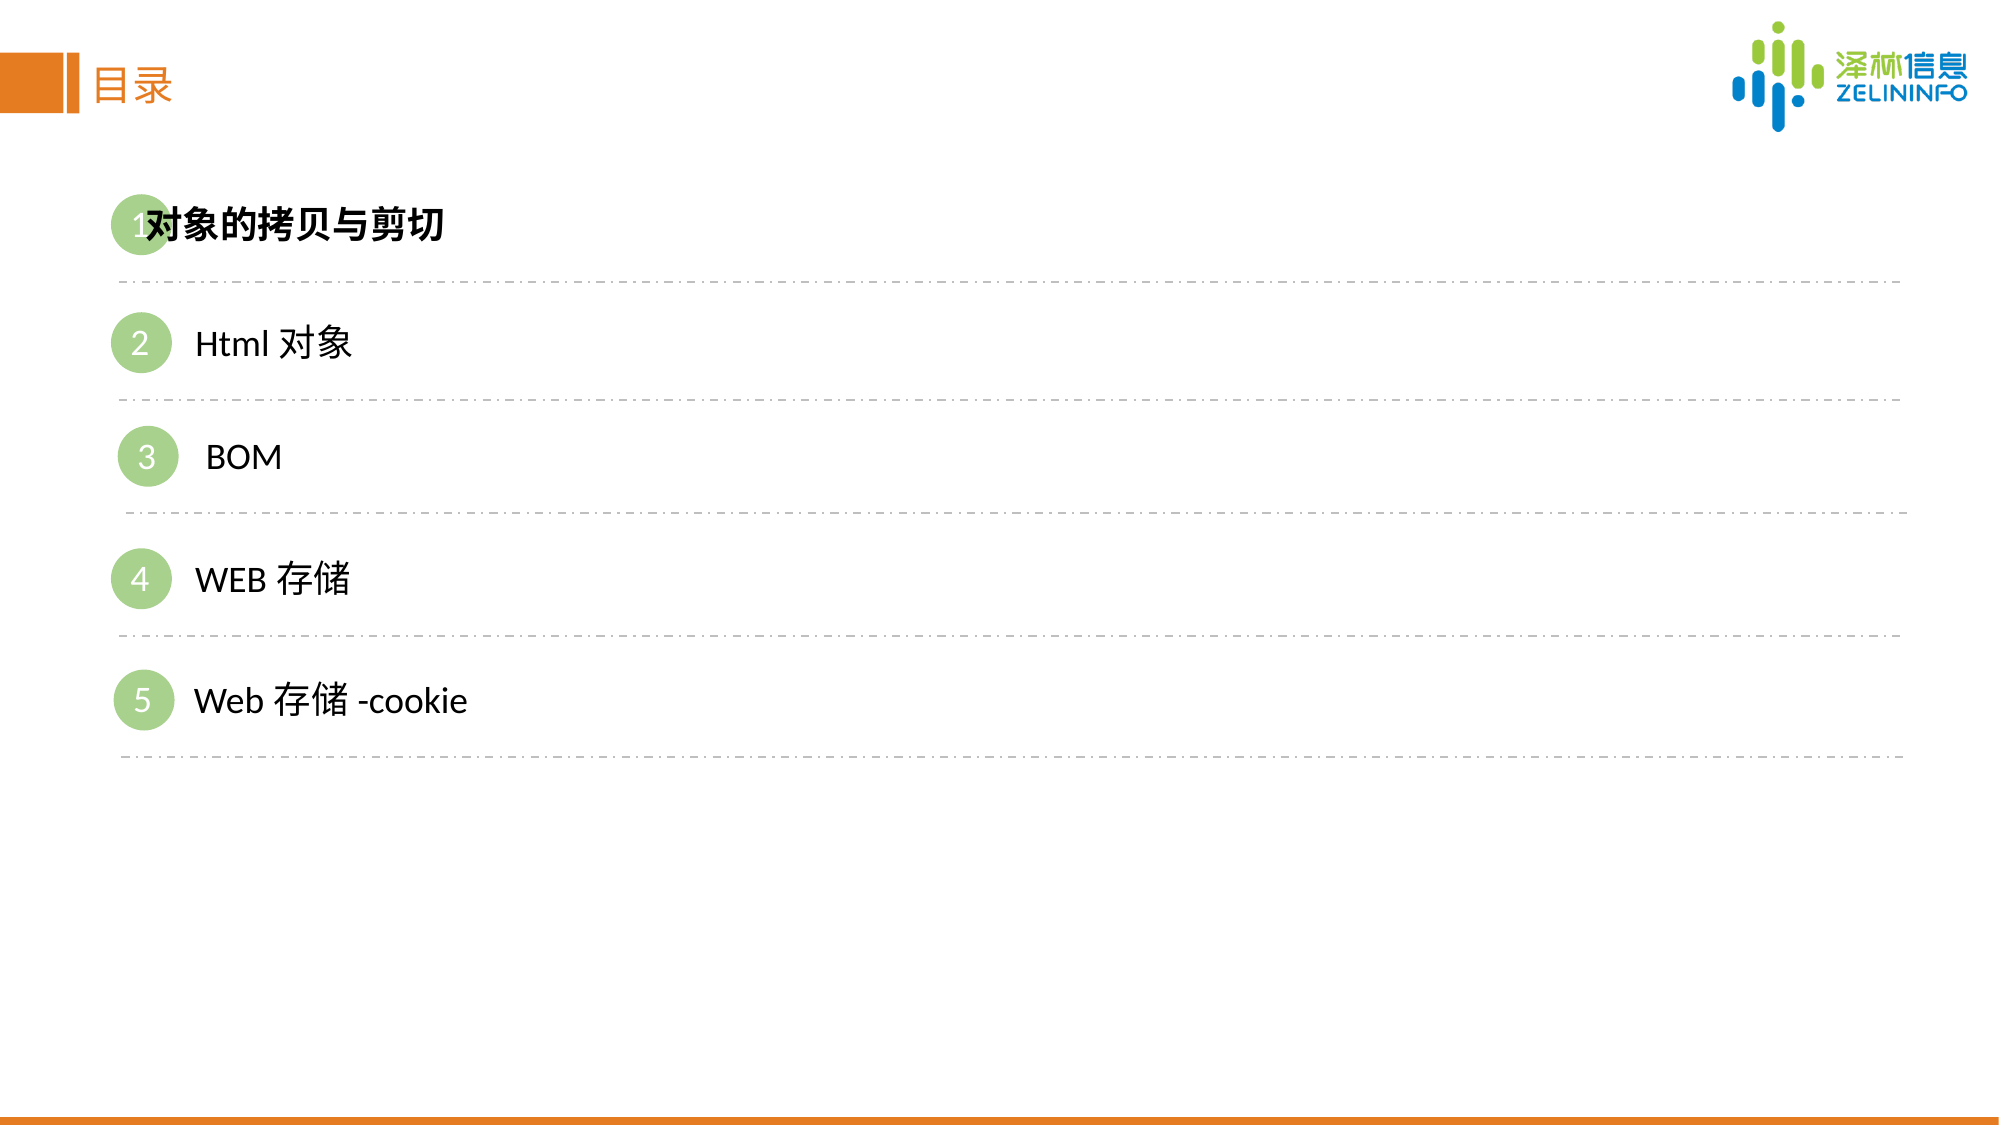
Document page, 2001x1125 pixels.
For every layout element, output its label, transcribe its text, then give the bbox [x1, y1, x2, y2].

picture [1701, 4, 1994, 156]
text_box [0, 52, 80, 114]
text_box [0, 1116, 2000, 1125]
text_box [113, 667, 1905, 758]
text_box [110, 192, 1902, 282]
text_box 目录 [75, 51, 190, 117]
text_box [110, 310, 1902, 400]
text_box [117, 424, 1909, 514]
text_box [110, 546, 1902, 636]
